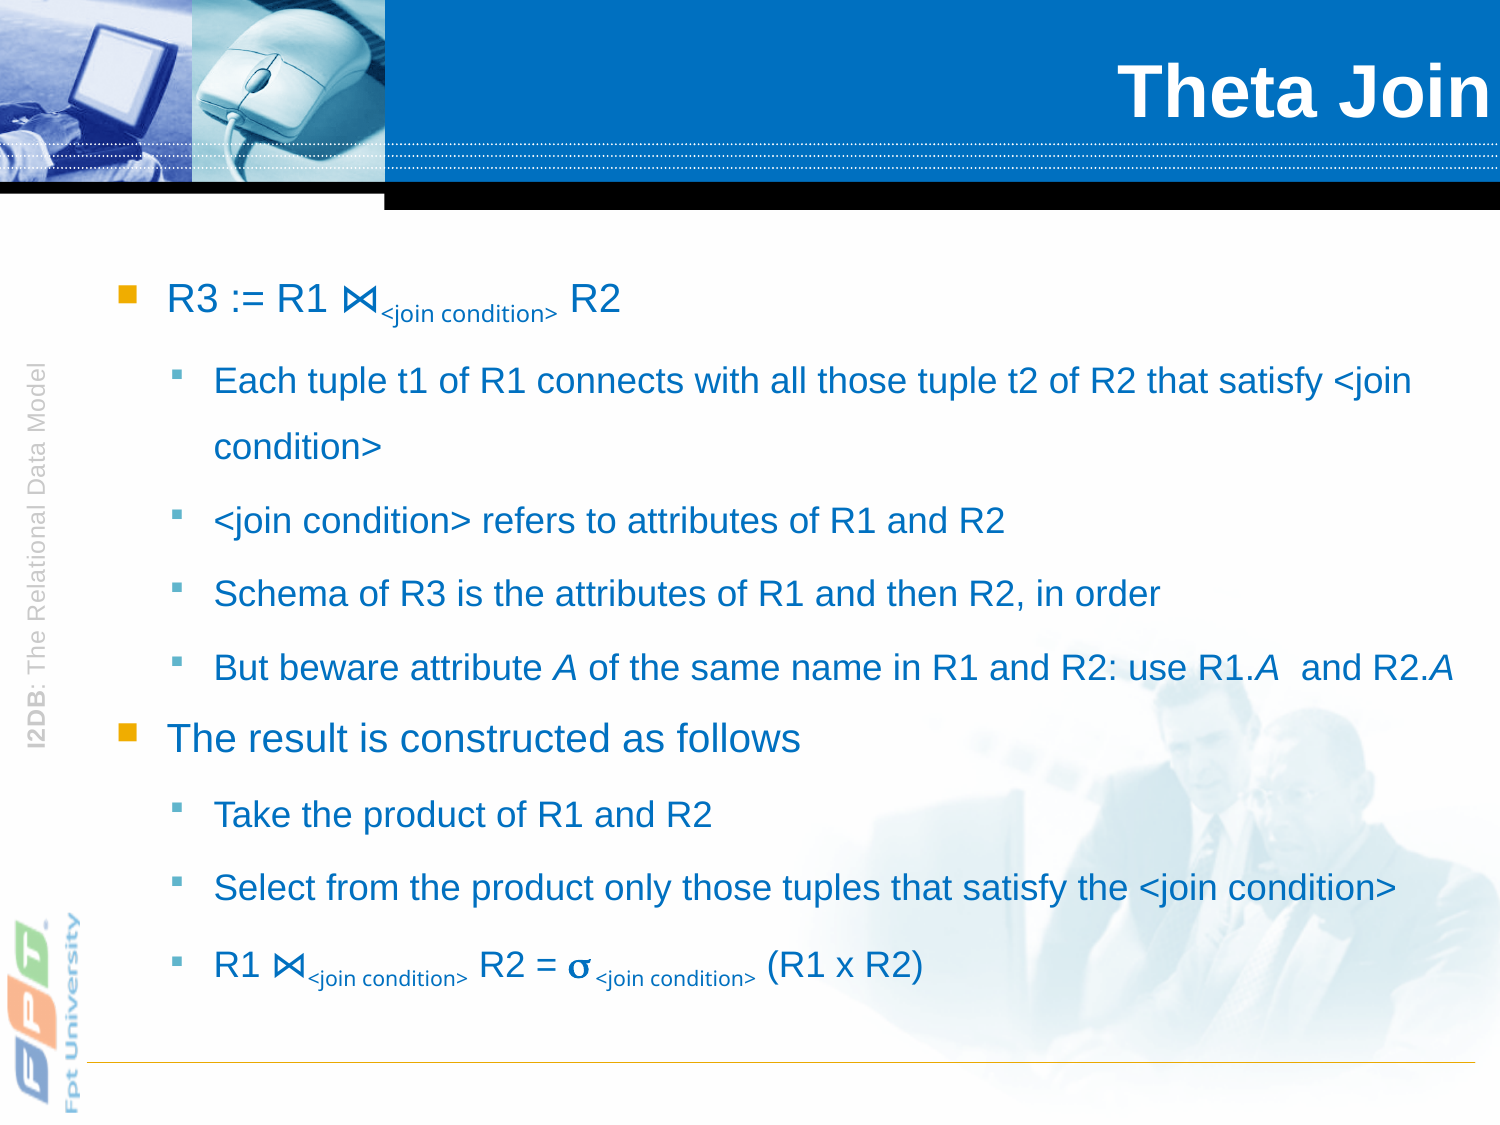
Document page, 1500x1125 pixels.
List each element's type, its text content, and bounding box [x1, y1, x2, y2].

picture [0, 194, 1500, 1125]
picture [0, 0, 385, 181]
title Theta Join [387, 0, 1500, 175]
list R3 := R1 ⋈<join condition> R2 Each tuple t1 of R1 connects with all those tuple t2 of R2 that satisfy <join condition> <join condition> refers to attributes of R1 and R2 Schema of R3 is the attributes of R1 and then R2, in order But beware attribute A of the same name in R1 and R2: use R1.A and R2.A The result is constructed as follows Take the product of R1 and R2 Select from the product only those tuples that satisfy the <join condition> R1 ⋈<join condition> R2 =  <join condition> (R1 x R2) [87, 228, 1475, 1063]
table_cell 4 [8, 913, 80, 1112]
